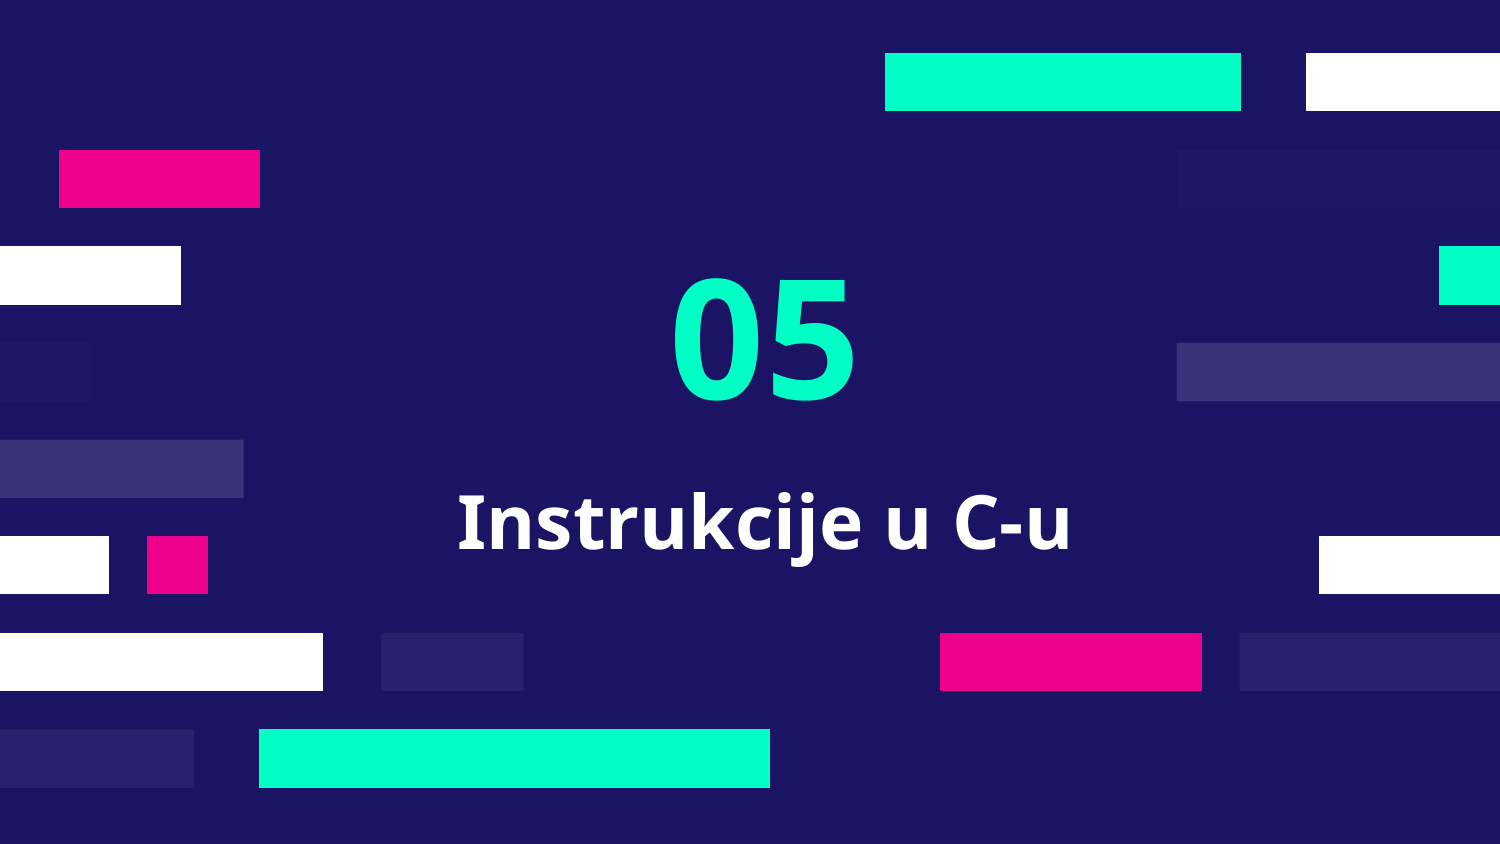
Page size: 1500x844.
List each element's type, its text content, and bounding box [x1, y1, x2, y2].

title Instrukcije u C-u [74, 482, 1457, 557]
title 05 [74, 352, 1457, 434]
